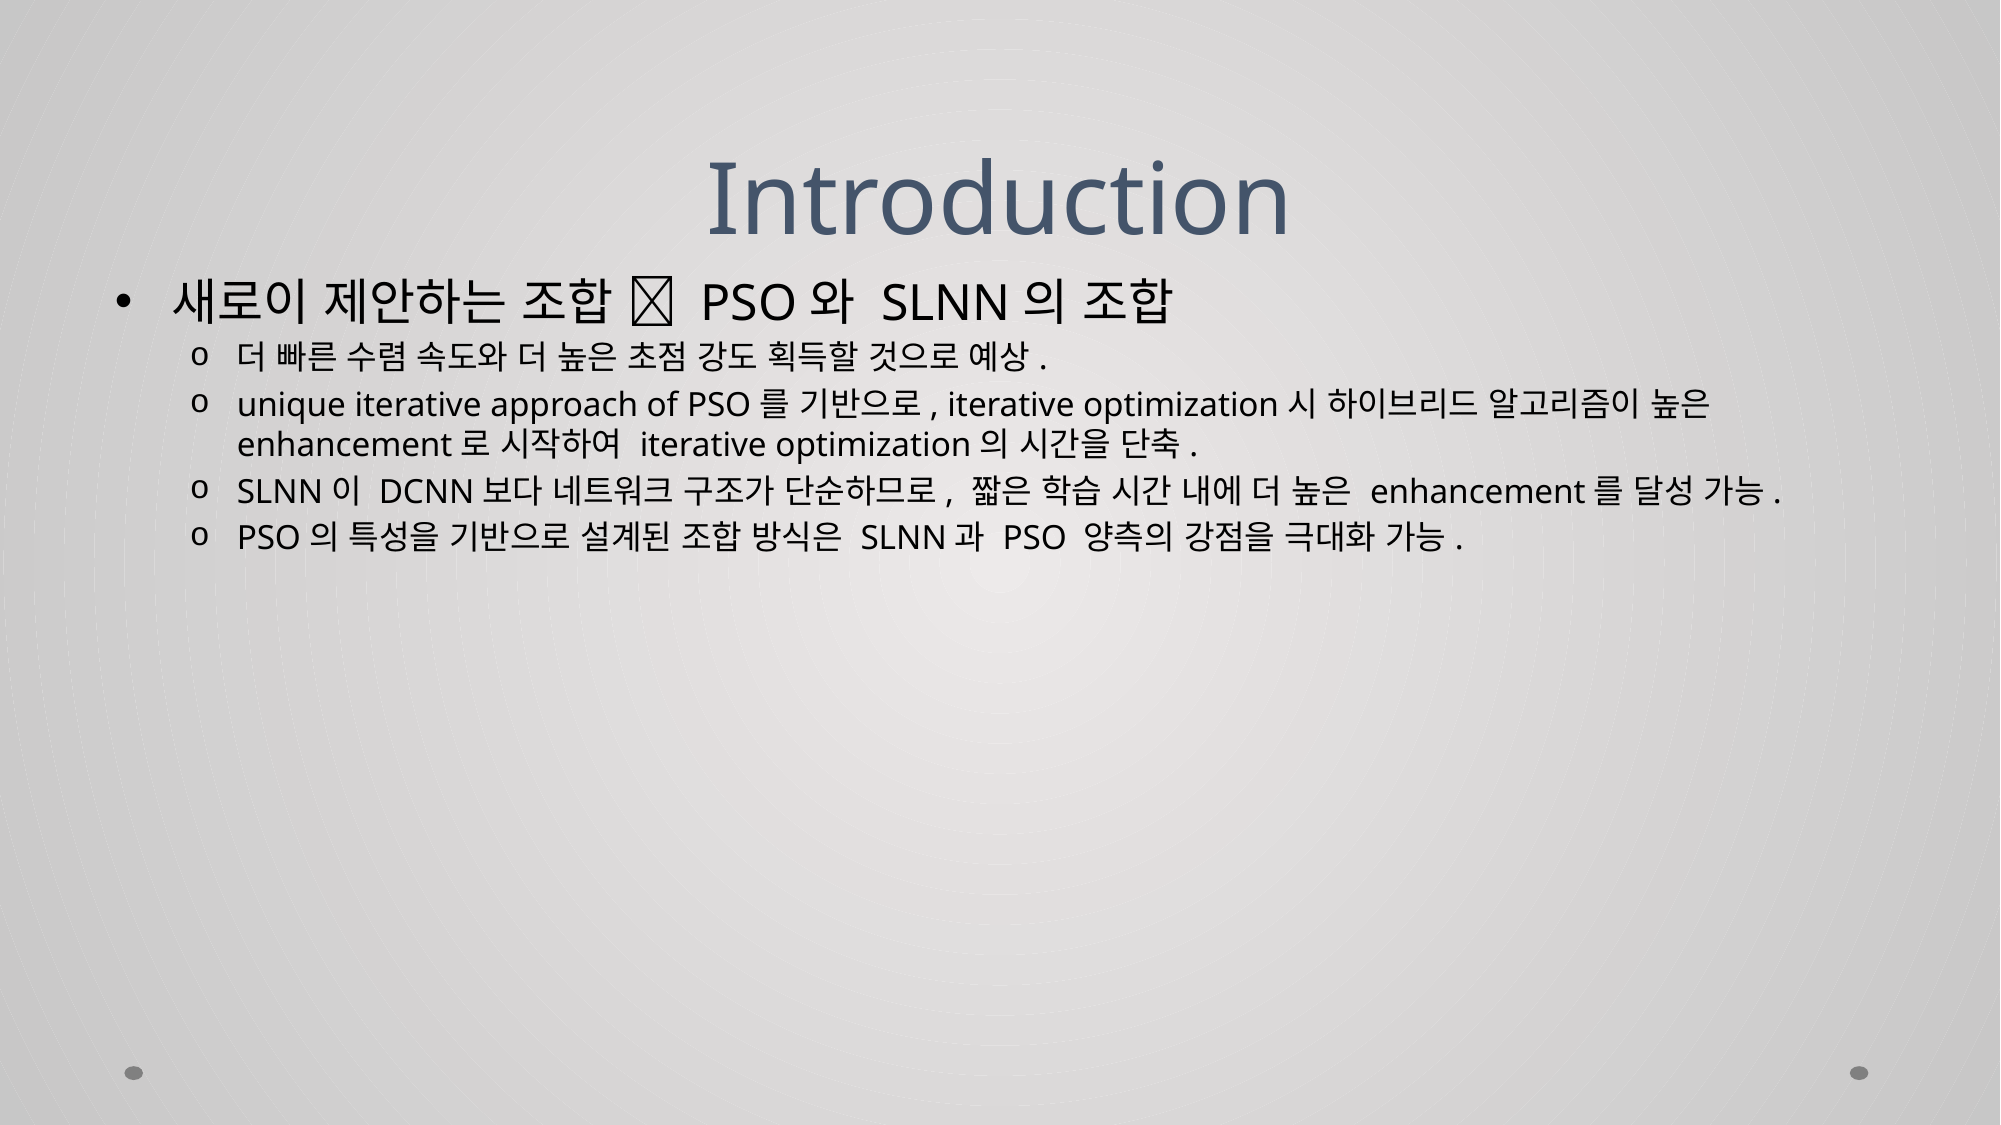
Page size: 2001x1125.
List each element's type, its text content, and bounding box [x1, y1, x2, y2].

list 새로이 제안하는 조합  PSO와 SLNN의 조합 더 빠른 수렴 속도와 더 높은 초점 강도 획득할 것으로 예상. unique iterative approach of PSO를 기반으로, iterative optimization시 하이브리드 알고리즘이 높은 enhancement로 시작하여 iterative optimization의 시간을 단축. SLNN이 DCNN보다 네트워크 구조가 단순하므로, 짧은 학습 시간 내에 더 높은 enhancement를 달성 가능. PSO의 특성을 기반으로 설계된 조합 방식은 SLNN과 PSO 양측의 강점을 극대화 가능. [99, 262, 1900, 1005]
title Introduction [99, 0, 1900, 262]
